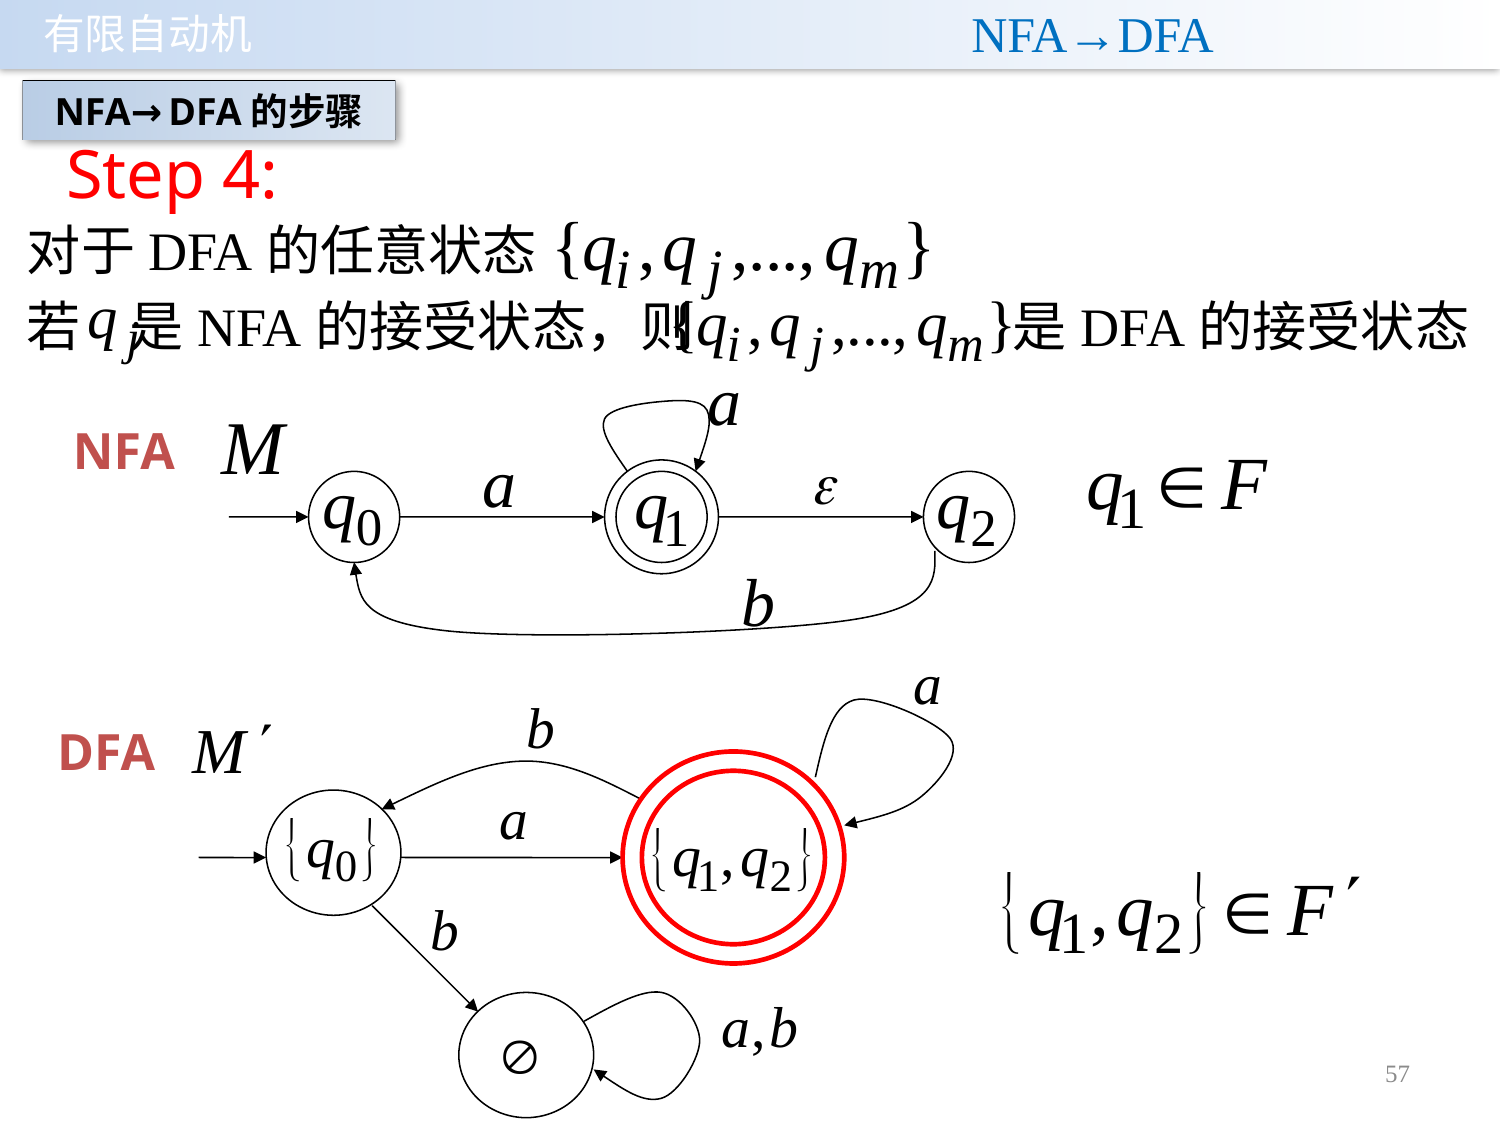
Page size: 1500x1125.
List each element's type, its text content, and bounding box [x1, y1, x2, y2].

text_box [53, 674, 962, 1118]
text_box NFA→DFA的步骤 [22, 80, 396, 140]
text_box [1082, 446, 1278, 533]
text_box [84, 288, 145, 368]
title NFA→DFA [702, 0, 1483, 67]
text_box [1000, 872, 1360, 959]
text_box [671, 293, 1015, 376]
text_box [555, 213, 934, 304]
text_box Step 4: [51, 150, 295, 220]
text_box 对于DFA的任意状态 若 是NFA的接受状态，则 是DFA的接受状态 [11, 209, 1500, 463]
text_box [55, 389, 1015, 641]
slide_number 57 [1074, 1042, 1425, 1103]
